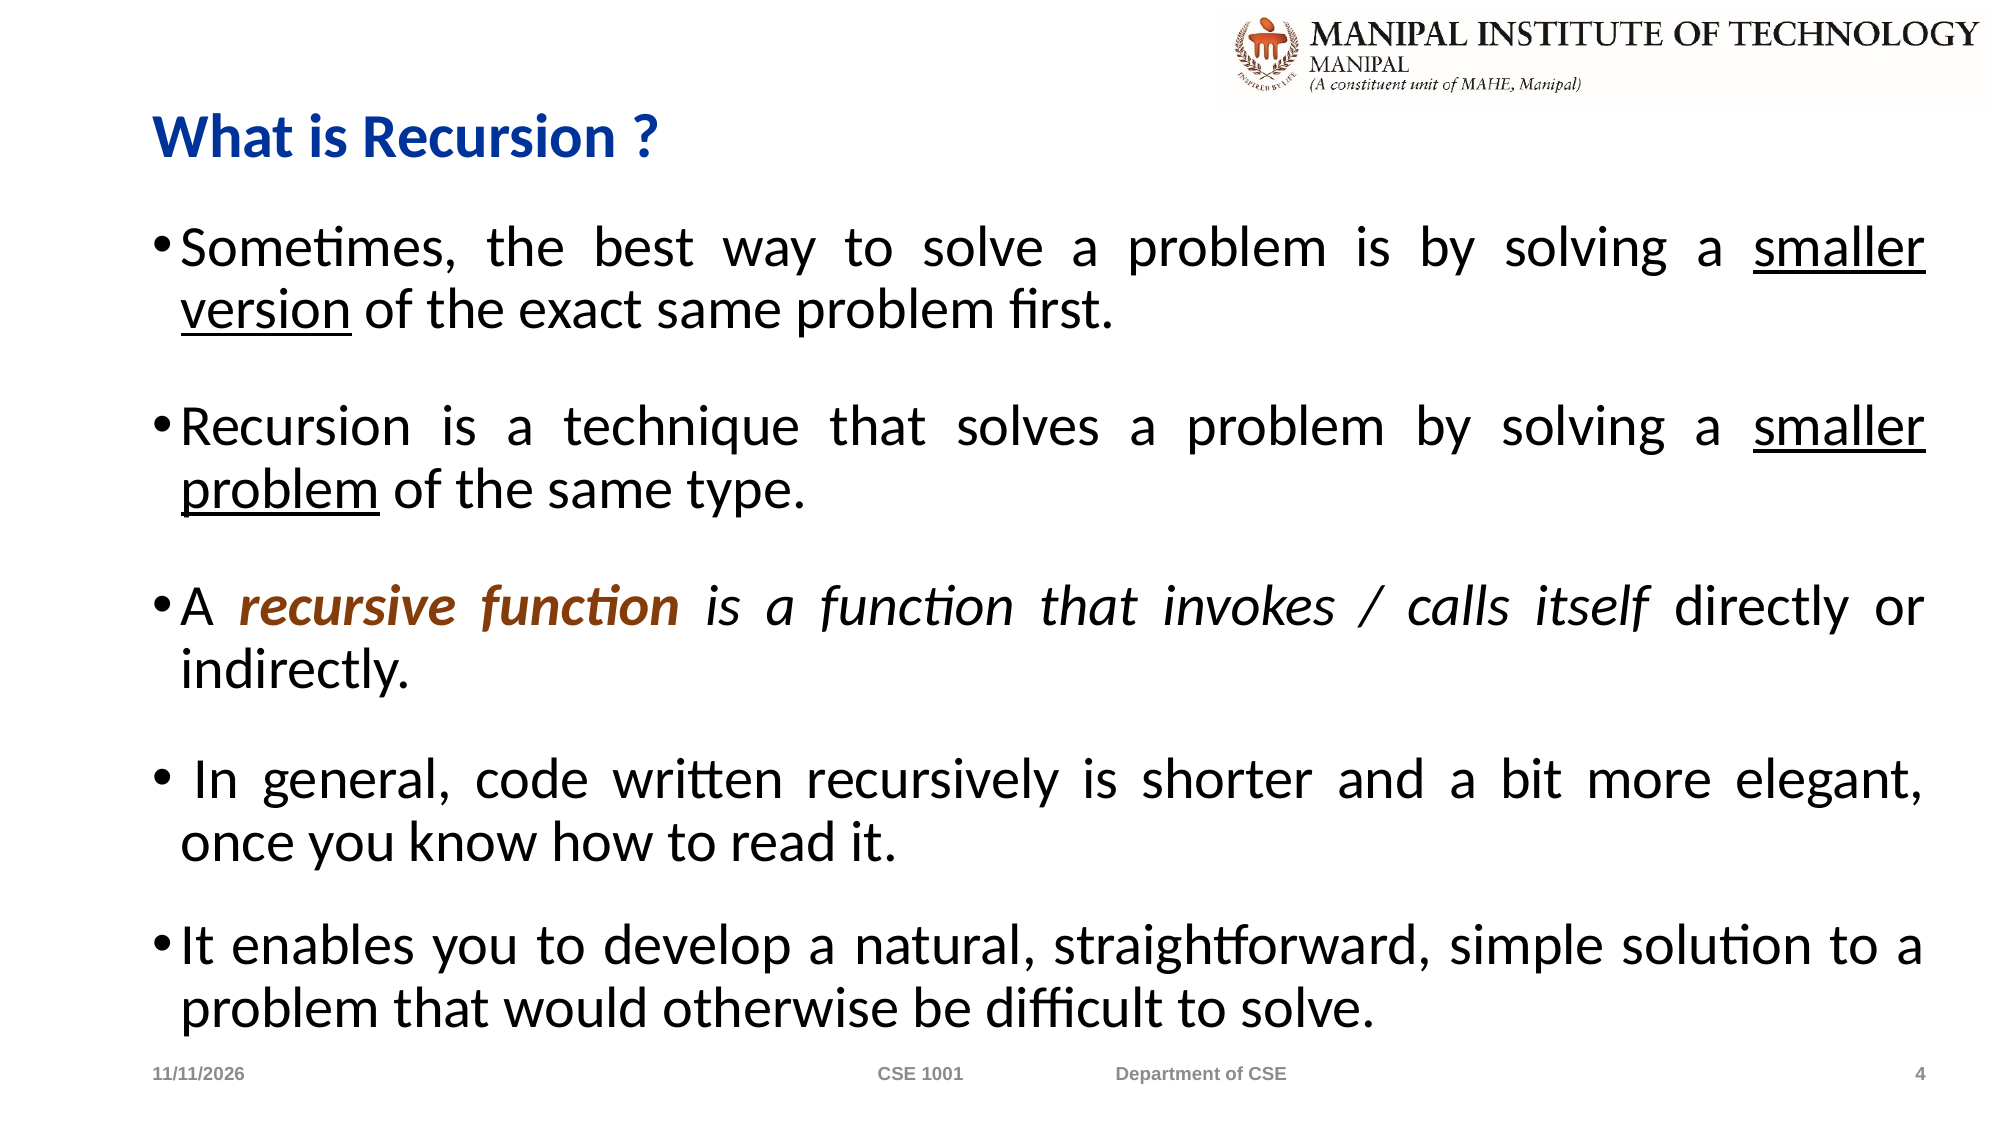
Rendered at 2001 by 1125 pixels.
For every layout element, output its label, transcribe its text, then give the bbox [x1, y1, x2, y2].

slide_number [137, 1042, 327, 1103]
slide_number 4 [1862, 1042, 1941, 1103]
footer CSE 1001 Department of CSE [362, 1042, 1803, 1103]
list Sometimes, the best way to solve a problem is by solving a smaller version of the exact same problem first. Recursion is a technique that solves a problem by solving a smaller problem of the same type. A recursive function is a function that invokes / calls itself directly or indirectly. In general, code written recursively is shorter and a bit more elegant, once you know how to read it. It enables you to develop a natural, straightforward, simple solution to a problem that would otherwise be difficult to solve. [137, 208, 1941, 1014]
title What is Recursion ? [137, 81, 1529, 194]
picture [1217, 6, 1994, 110]
